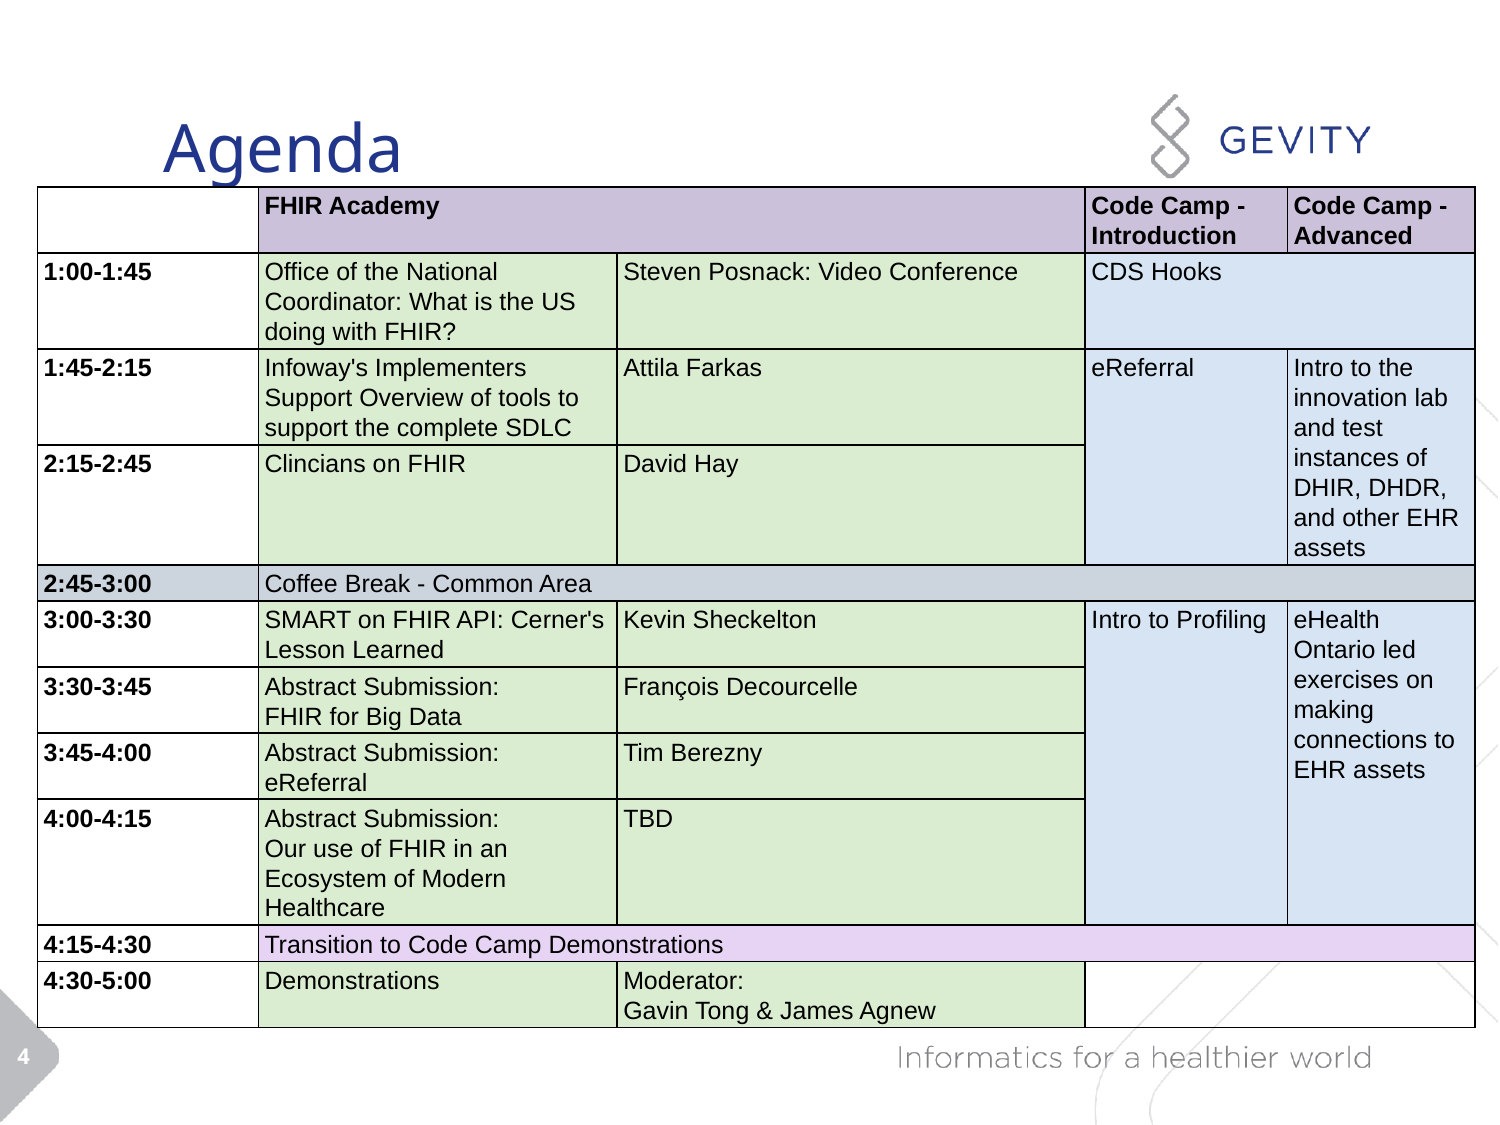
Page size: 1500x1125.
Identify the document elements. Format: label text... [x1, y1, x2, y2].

table_cell Intro to the innovation lab and test instances of DHIR, DHDR, and other EHR assets [1288, 350, 1474, 564]
table_cell Transition to Code Camp Demonstrations [259, 926, 1474, 961]
table_cell eReferral [1086, 350, 1287, 564]
picture [1144, 89, 1376, 184]
table_cell 1:45-2:15 [38, 350, 258, 444]
table_header FHIR Academy [259, 188, 1084, 252]
picture [0, 989, 59, 1122]
table_cell 3:45-4:00 [38, 734, 258, 798]
table_cell Moderator: Gavin Tong & James Agnew [618, 962, 1084, 1027]
table_cell David Hay [618, 446, 1084, 564]
table_cell Attila Farkas [618, 350, 1084, 444]
table_cell 4:00-4:15 [38, 800, 258, 924]
table_cell Tim Berezny [618, 734, 1084, 798]
table_header [38, 188, 258, 252]
table_cell Abstract Submission: Our use of FHIR in an Ecosystem of Modern Healthcare [259, 800, 616, 924]
table_cell Demonstrations [259, 962, 616, 1027]
table_cell CDS Hooks [1086, 254, 1474, 348]
title Agenda [148, 98, 1106, 186]
table_cell Abstract Submission: eReferral [259, 734, 616, 798]
table_cell 4:30-5:00 [38, 962, 258, 1027]
table_cell SMART on FHIR API: Cerner's Lesson Learned [259, 602, 616, 666]
table_cell François Decourcelle [618, 668, 1084, 732]
table_cell [1086, 962, 1474, 1027]
table_cell 1:00-1:45 [38, 254, 258, 348]
table_cell Steven Posnack: Video Conference [618, 254, 1084, 348]
table_cell Infoway's Implementers Support Overview of tools to support the complete SDLC [259, 350, 616, 444]
table_cell 2:45-3:00 [38, 566, 258, 600]
table_header Code Camp - Introduction [1086, 188, 1287, 252]
table_cell 3:30-3:45 [38, 668, 258, 732]
table_cell 2:15-2:45 [38, 446, 258, 564]
table_cell TBD [618, 800, 1084, 924]
table_header Code Camp - Advanced [1288, 188, 1474, 252]
table_cell Clincians on FHIR [259, 446, 616, 564]
table_cell Coffee Break - Common Area [259, 566, 1474, 600]
picture [887, 212, 1498, 1125]
table_cell 4:15-4:30 [38, 926, 258, 961]
table_cell 3:00-3:30 [38, 602, 258, 666]
table_cell Abstract Submission: FHIR for Big Data [259, 668, 616, 732]
table_cell eHealth Ontario led exercises on making connections to EHR assets [1288, 602, 1474, 924]
table_cell Office of the National Coordinator: What is the US doing with FHIR? [259, 254, 616, 348]
table_cell Intro to Profiling [1086, 602, 1287, 924]
table_cell Kevin Sheckelton [618, 602, 1084, 666]
